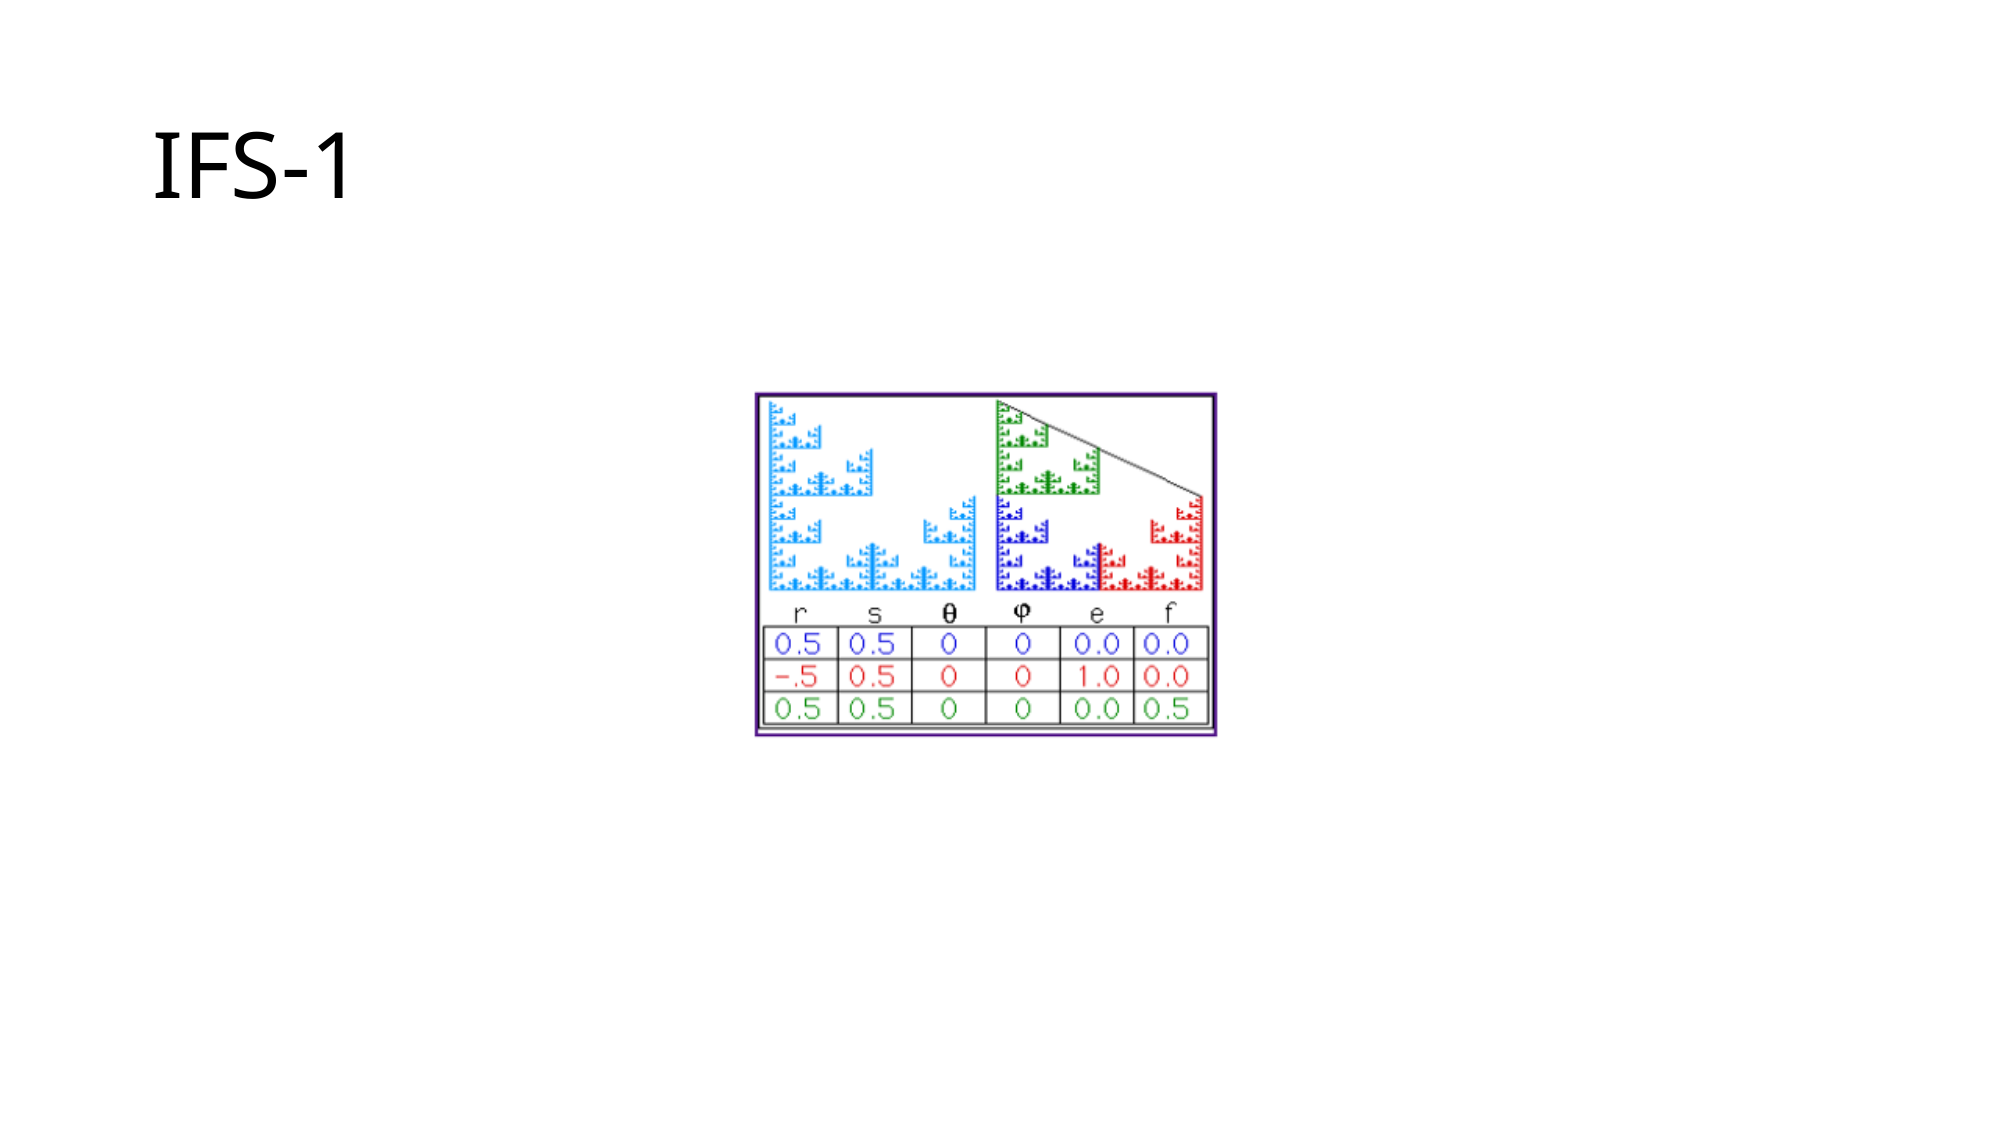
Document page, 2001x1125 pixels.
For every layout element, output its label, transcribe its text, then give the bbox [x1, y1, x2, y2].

picture [740, 379, 1403, 746]
title IFS-1 [137, 59, 1863, 278]
